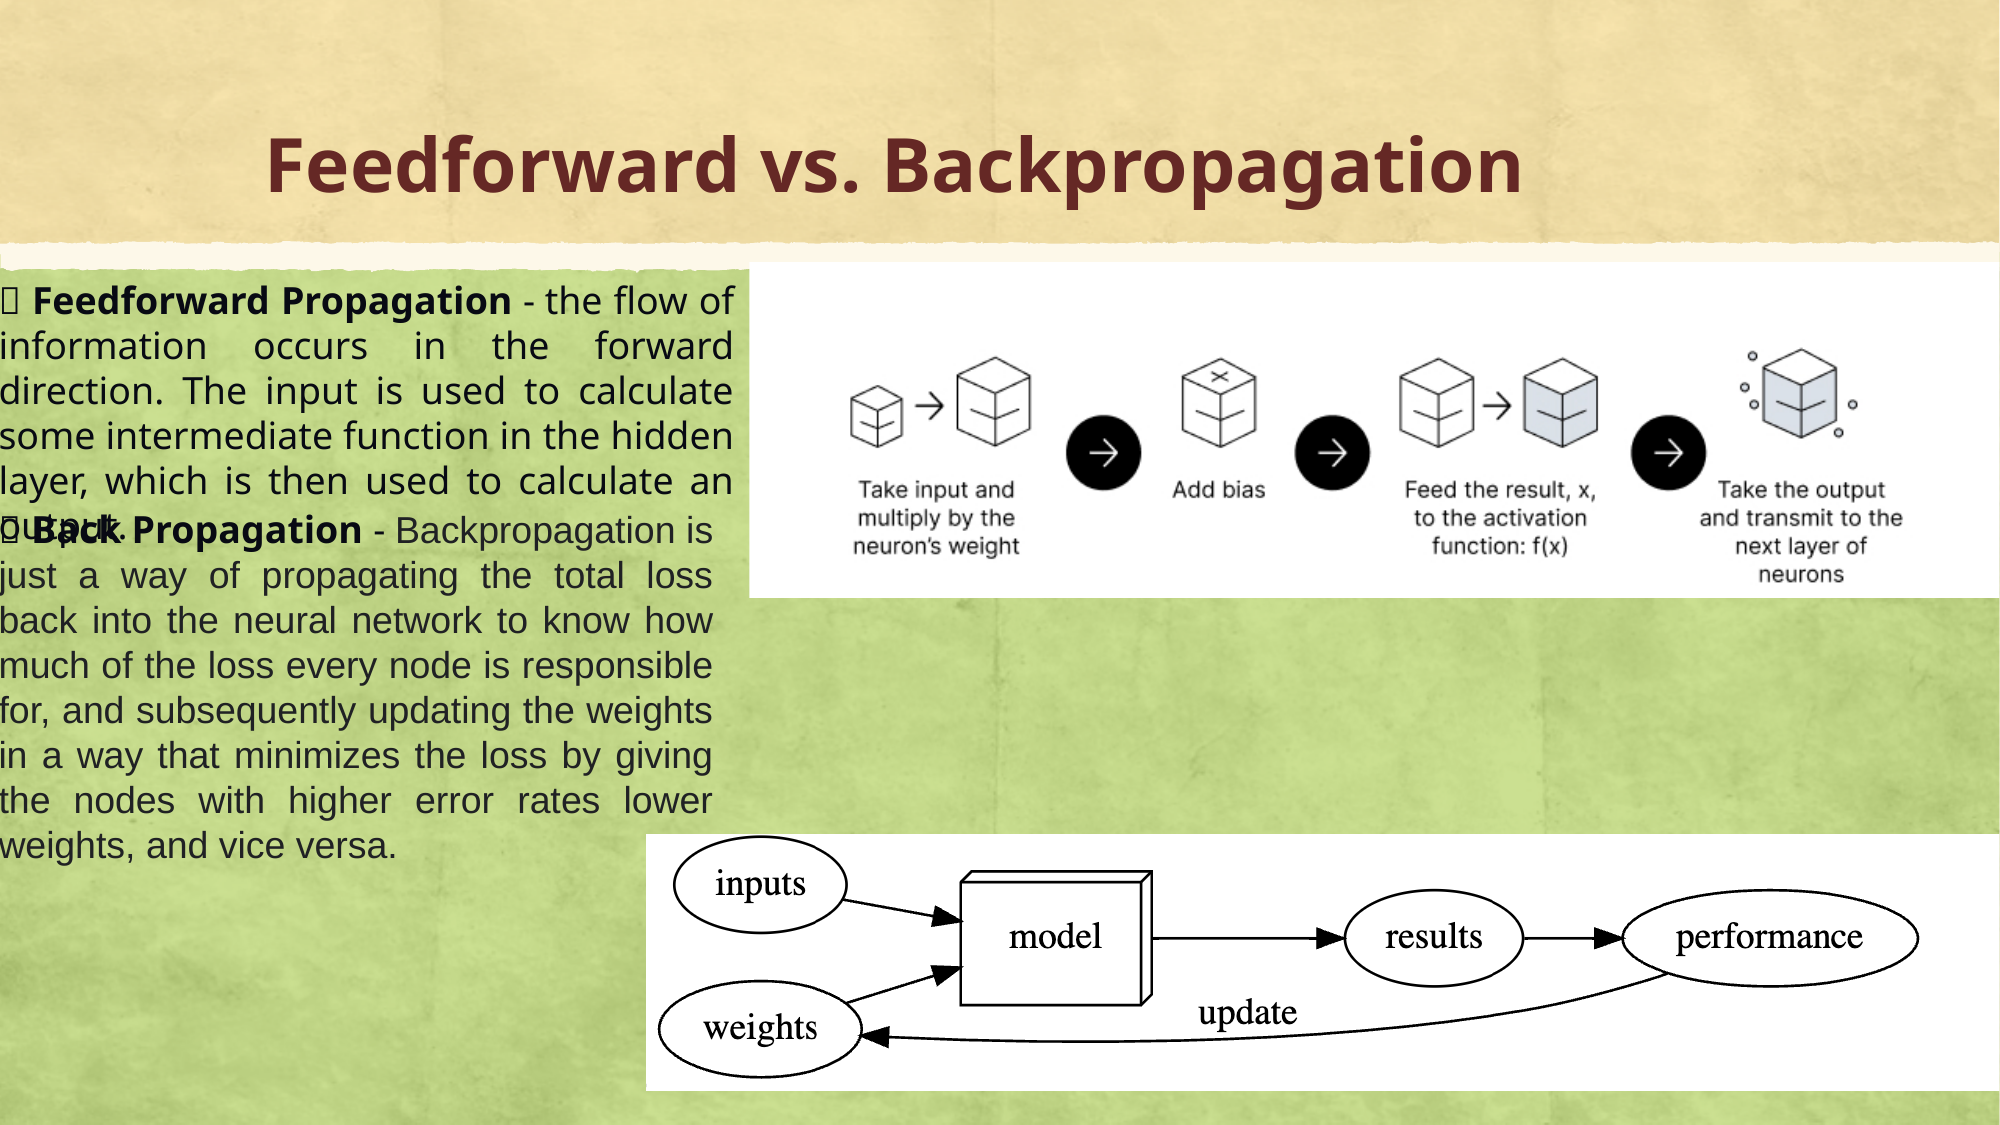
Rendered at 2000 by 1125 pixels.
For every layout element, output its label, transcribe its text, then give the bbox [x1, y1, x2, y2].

text_box 💡 Back Propagation - Backpropagation is just a way of propagating the total loss back into the neural network to know how much of the loss every node is responsible for, and subsequently updating the weights in a way that minimizes the loss by giving the nodes with higher error rates lower weights, and vice versa. [0, 498, 728, 873]
text_box 💡 Feedforward Propagation - the flow of information occurs in the forward direction. The input is used to calculate some intermediate function in the hidden layer, which is then used to calculate an output. [0, 269, 750, 600]
picture [646, 834, 2000, 1091]
picture [749, 262, 2000, 598]
title Feedforward vs. Backpropagation [249, 31, 1750, 219]
